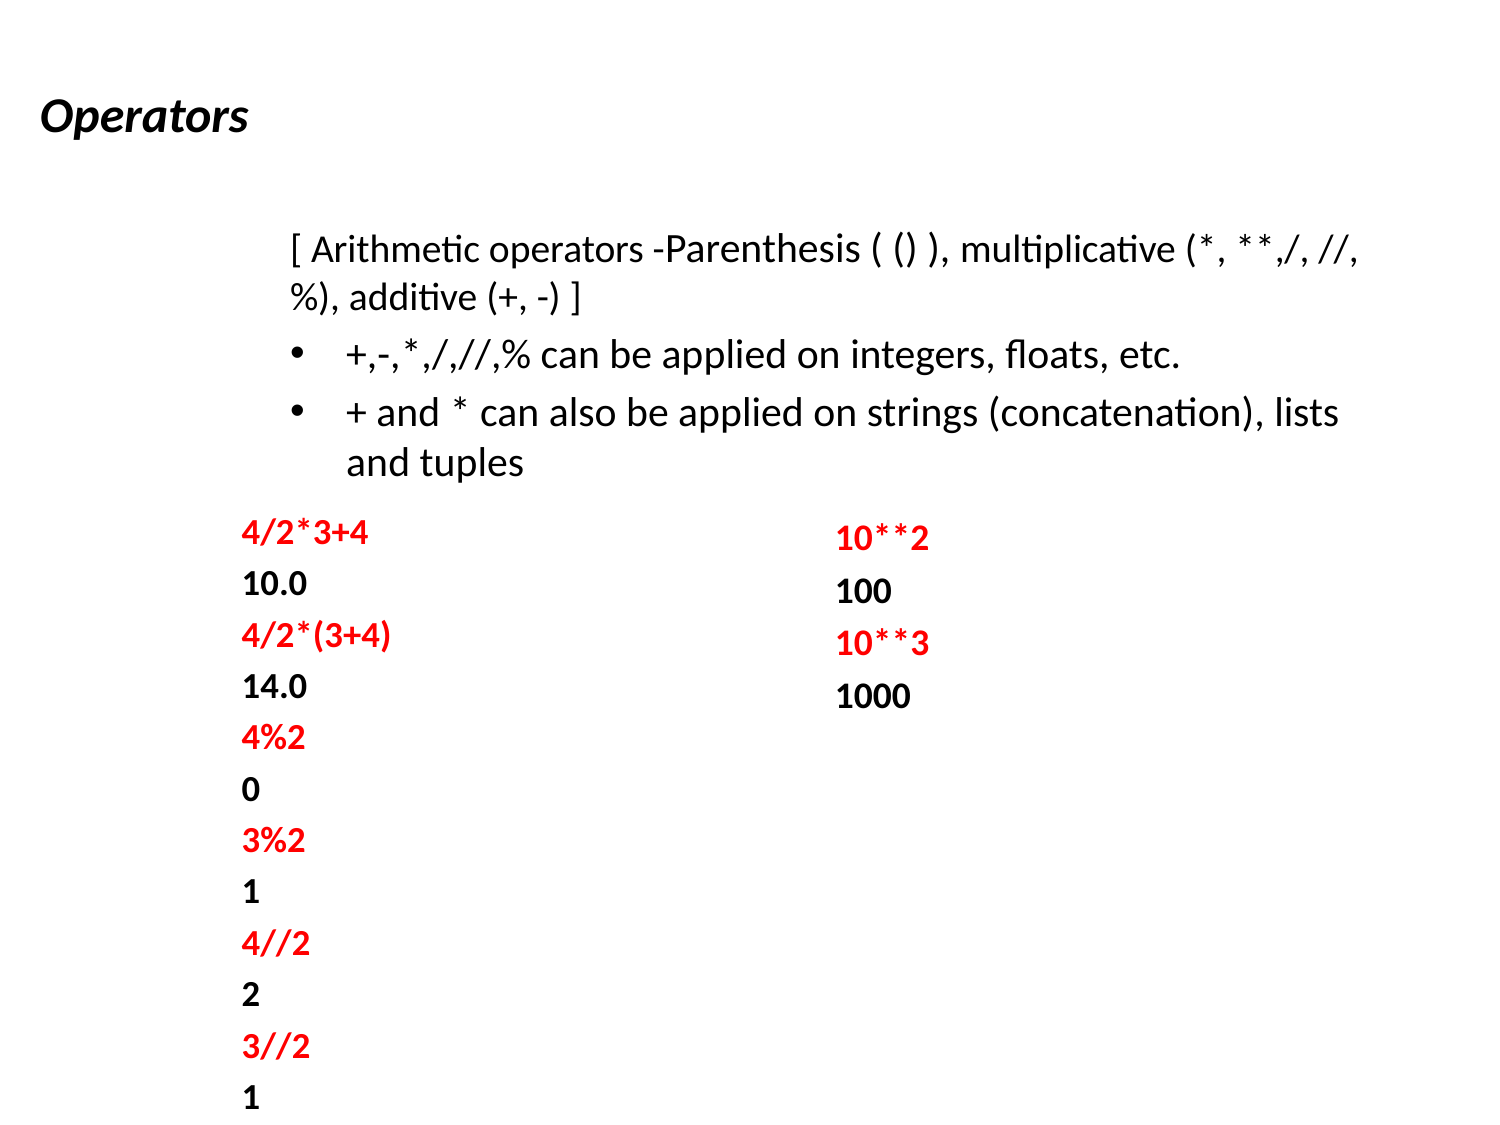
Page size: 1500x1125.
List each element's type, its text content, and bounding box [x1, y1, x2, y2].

list [ Arithmetic operators -Parenthesis ( () ), multiplicative (*, **,/, //, %), additive (+, -) ] +,-,*,/,//,% can be applied on integers, floats, etc. + and * can also be applied on strings (concatenation), lists and tuples [275, 75, 1425, 513]
text_box 10**2 100 10**3 1000 [819, 505, 1389, 1125]
text_box Operators [24, 74, 275, 375]
text_box 4/2*3+4 10.0 4/2*(3+4) 14.0 4%2 0 3%2 1 4//2 2 3//2 1 [226, 500, 795, 1125]
